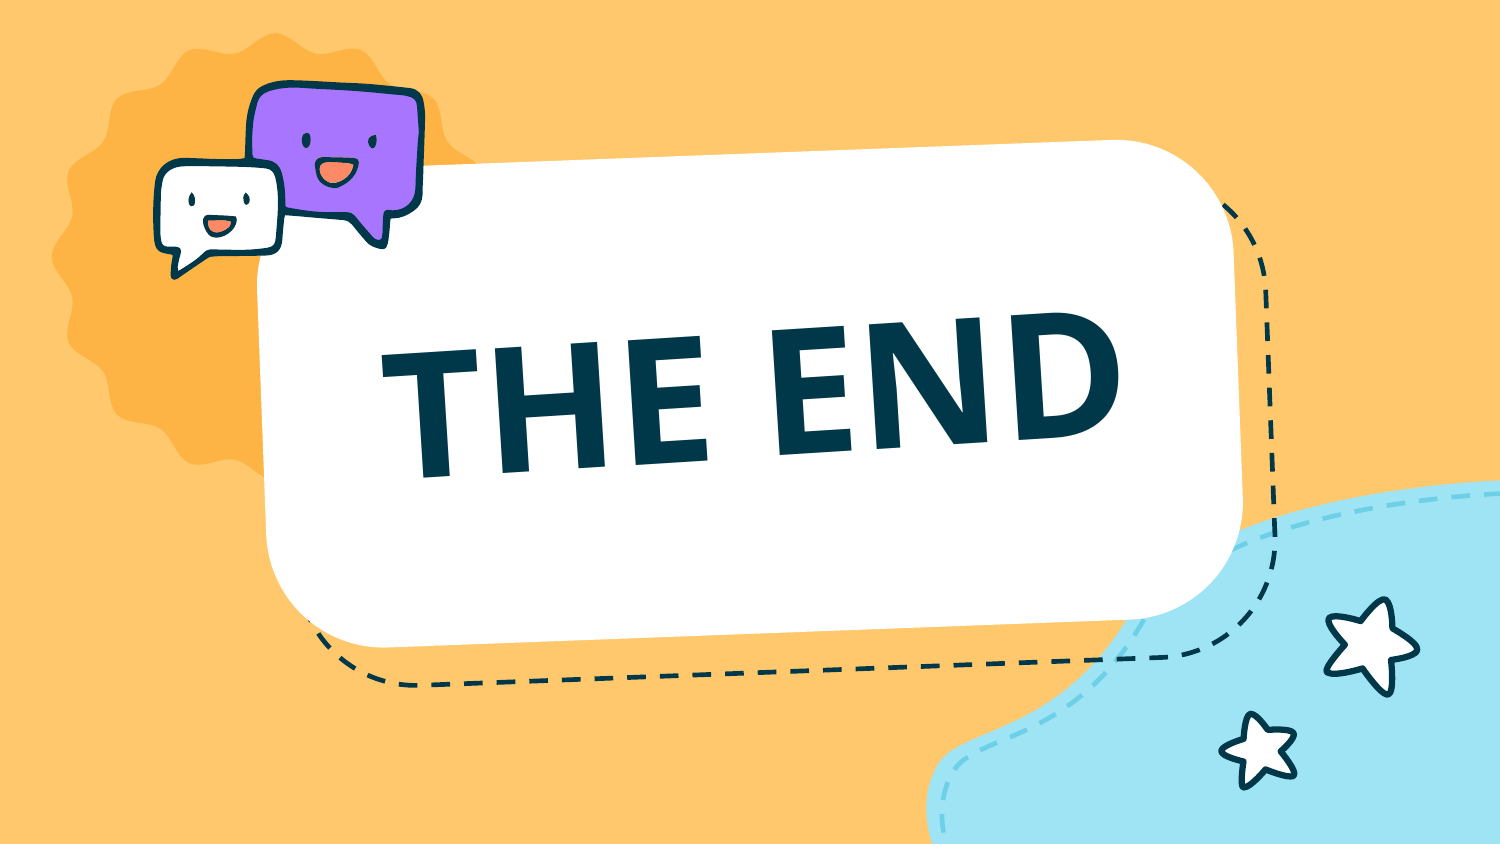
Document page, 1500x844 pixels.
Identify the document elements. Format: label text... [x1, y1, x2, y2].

text_box [312, 202, 1276, 686]
subtitle THE END [347, 114, 1161, 491]
text_box [1326, 599, 1418, 695]
text_box [1221, 713, 1295, 788]
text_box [152, 79, 426, 281]
text_box [257, 142, 1243, 648]
